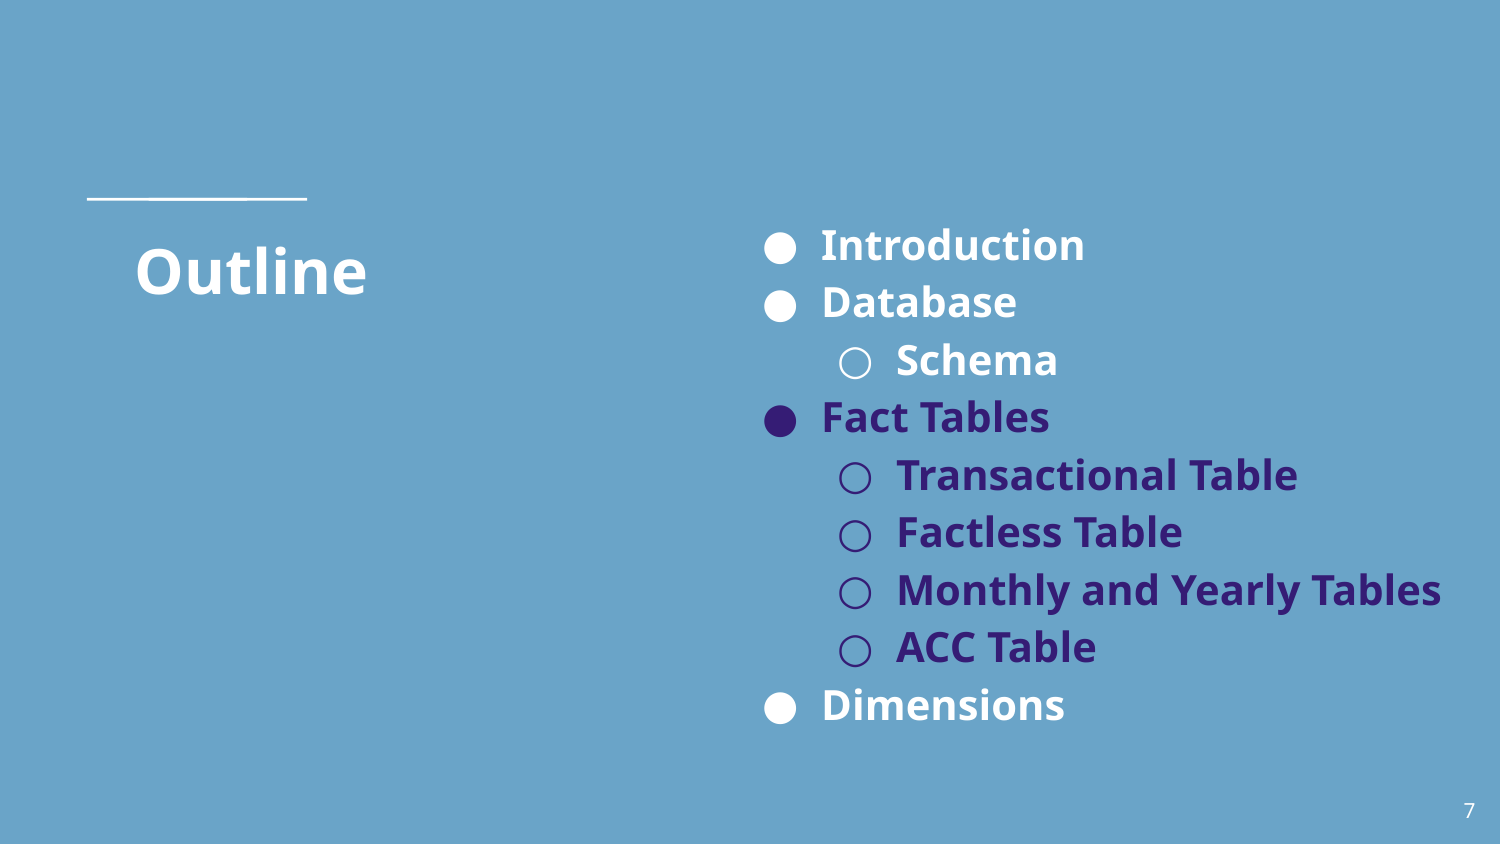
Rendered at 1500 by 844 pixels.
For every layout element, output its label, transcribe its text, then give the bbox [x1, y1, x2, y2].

slide_number 7 [1400, 779, 1491, 844]
subtitle Introduction Database Schema Fact Tables Transactional Table Factless Table Monthly and Yearly Tables ACC Table Dimensions [731, 195, 1467, 648]
title Outline [119, 216, 589, 466]
